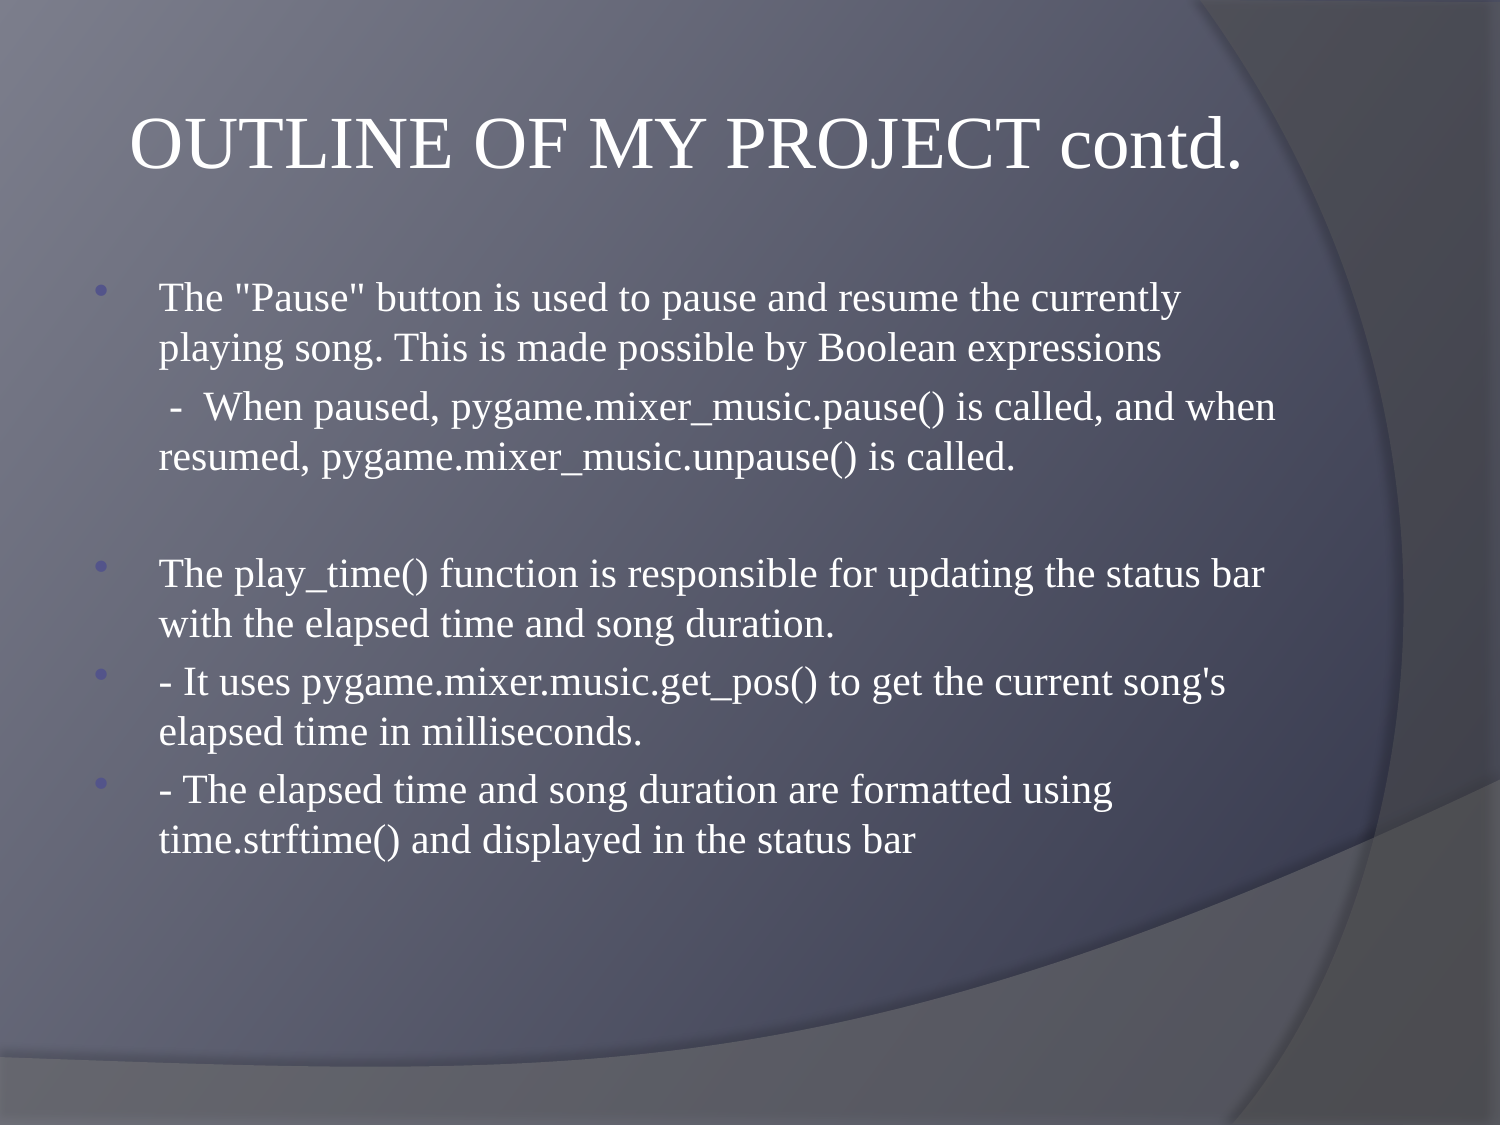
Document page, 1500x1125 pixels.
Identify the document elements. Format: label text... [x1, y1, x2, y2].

title OUTLINE OF MY PROJECT contd. [75, 45, 1300, 233]
list The "Pause" button is used to pause and resume the currently playing song. This is made possible by Boolean expressions - When paused, pygame.mixer_music.pause() is called, and when resumed, pygame.mixer_music.unpause() is called. The play_time() function is responsible for updating the status bar with the elapsed time and song duration. - It uses pygame.mixer.music.get_pos() to get the current song's elapsed time in milliseconds. - The elapsed time and song duration are formatted using time.strftime() and displayed in the status bar [75, 262, 1300, 1005]
